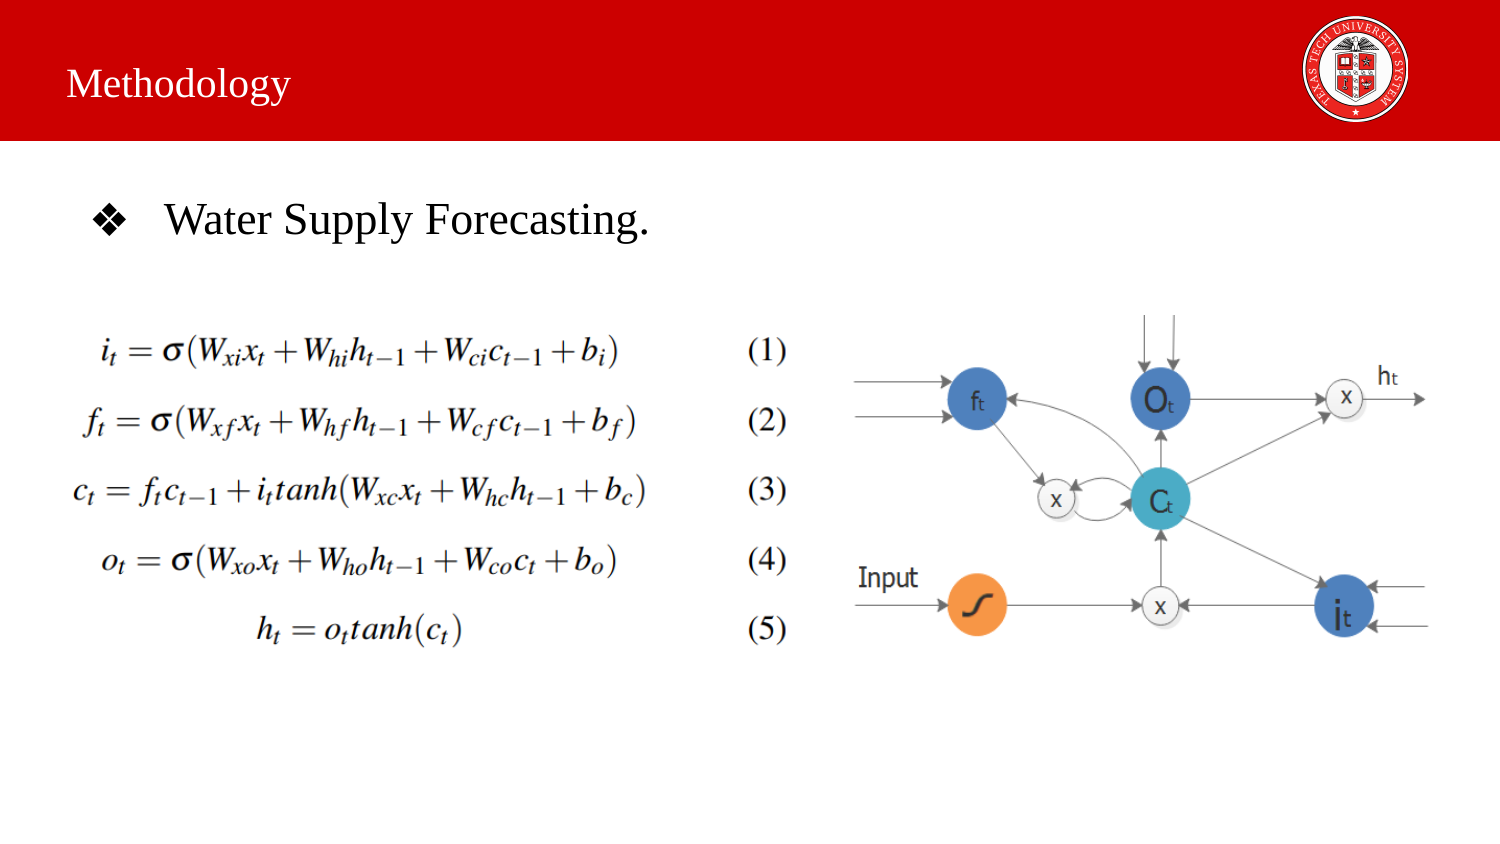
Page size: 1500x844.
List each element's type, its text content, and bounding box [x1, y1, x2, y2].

list Water Supply Forecasting. [51, 181, 1449, 270]
title Methodology [51, 34, 1449, 129]
picture [847, 315, 1433, 663]
picture [1302, 16, 1408, 34]
picture [50, 310, 797, 663]
